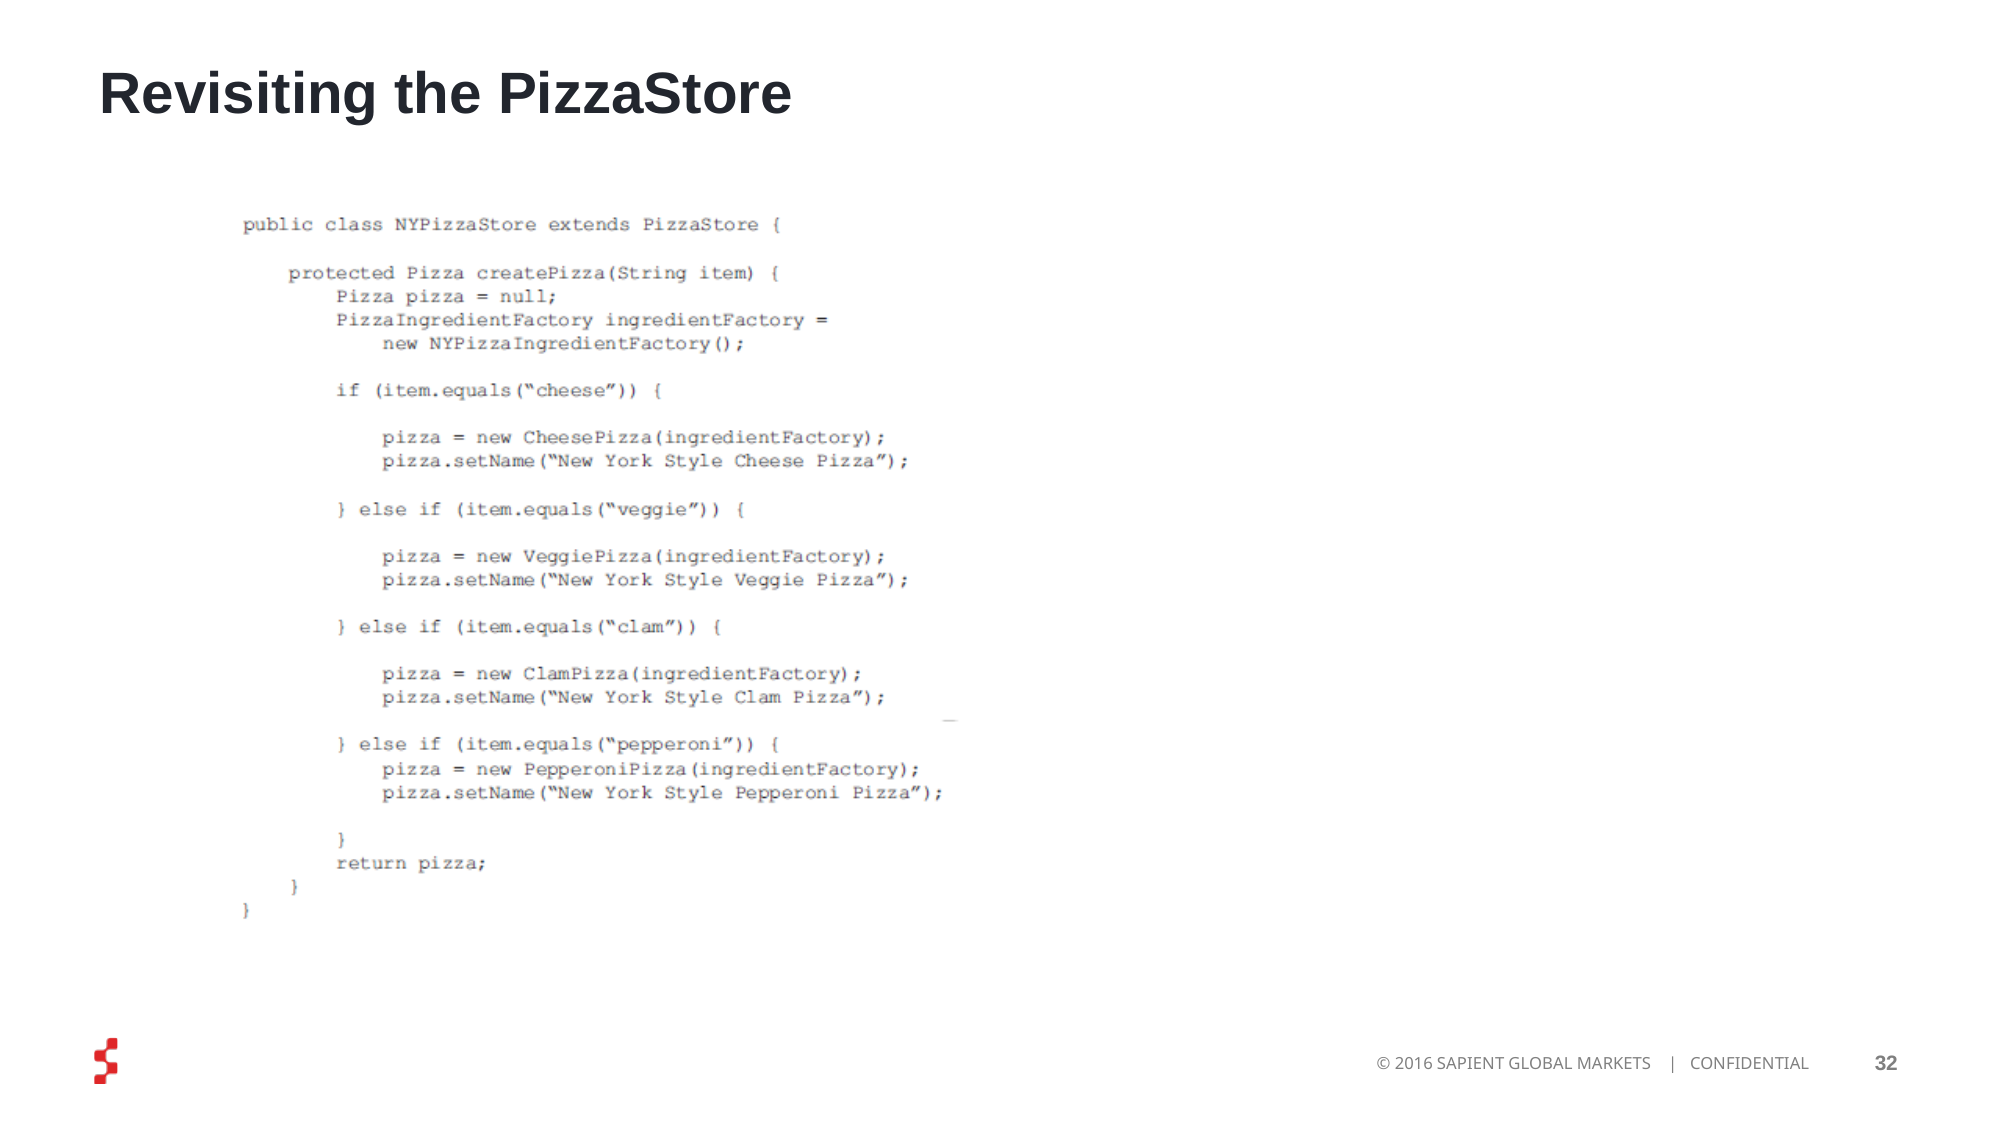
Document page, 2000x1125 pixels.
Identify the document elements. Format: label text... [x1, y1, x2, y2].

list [217, 199, 997, 930]
title Revisiting the PizzaStore [99, 47, 1900, 121]
